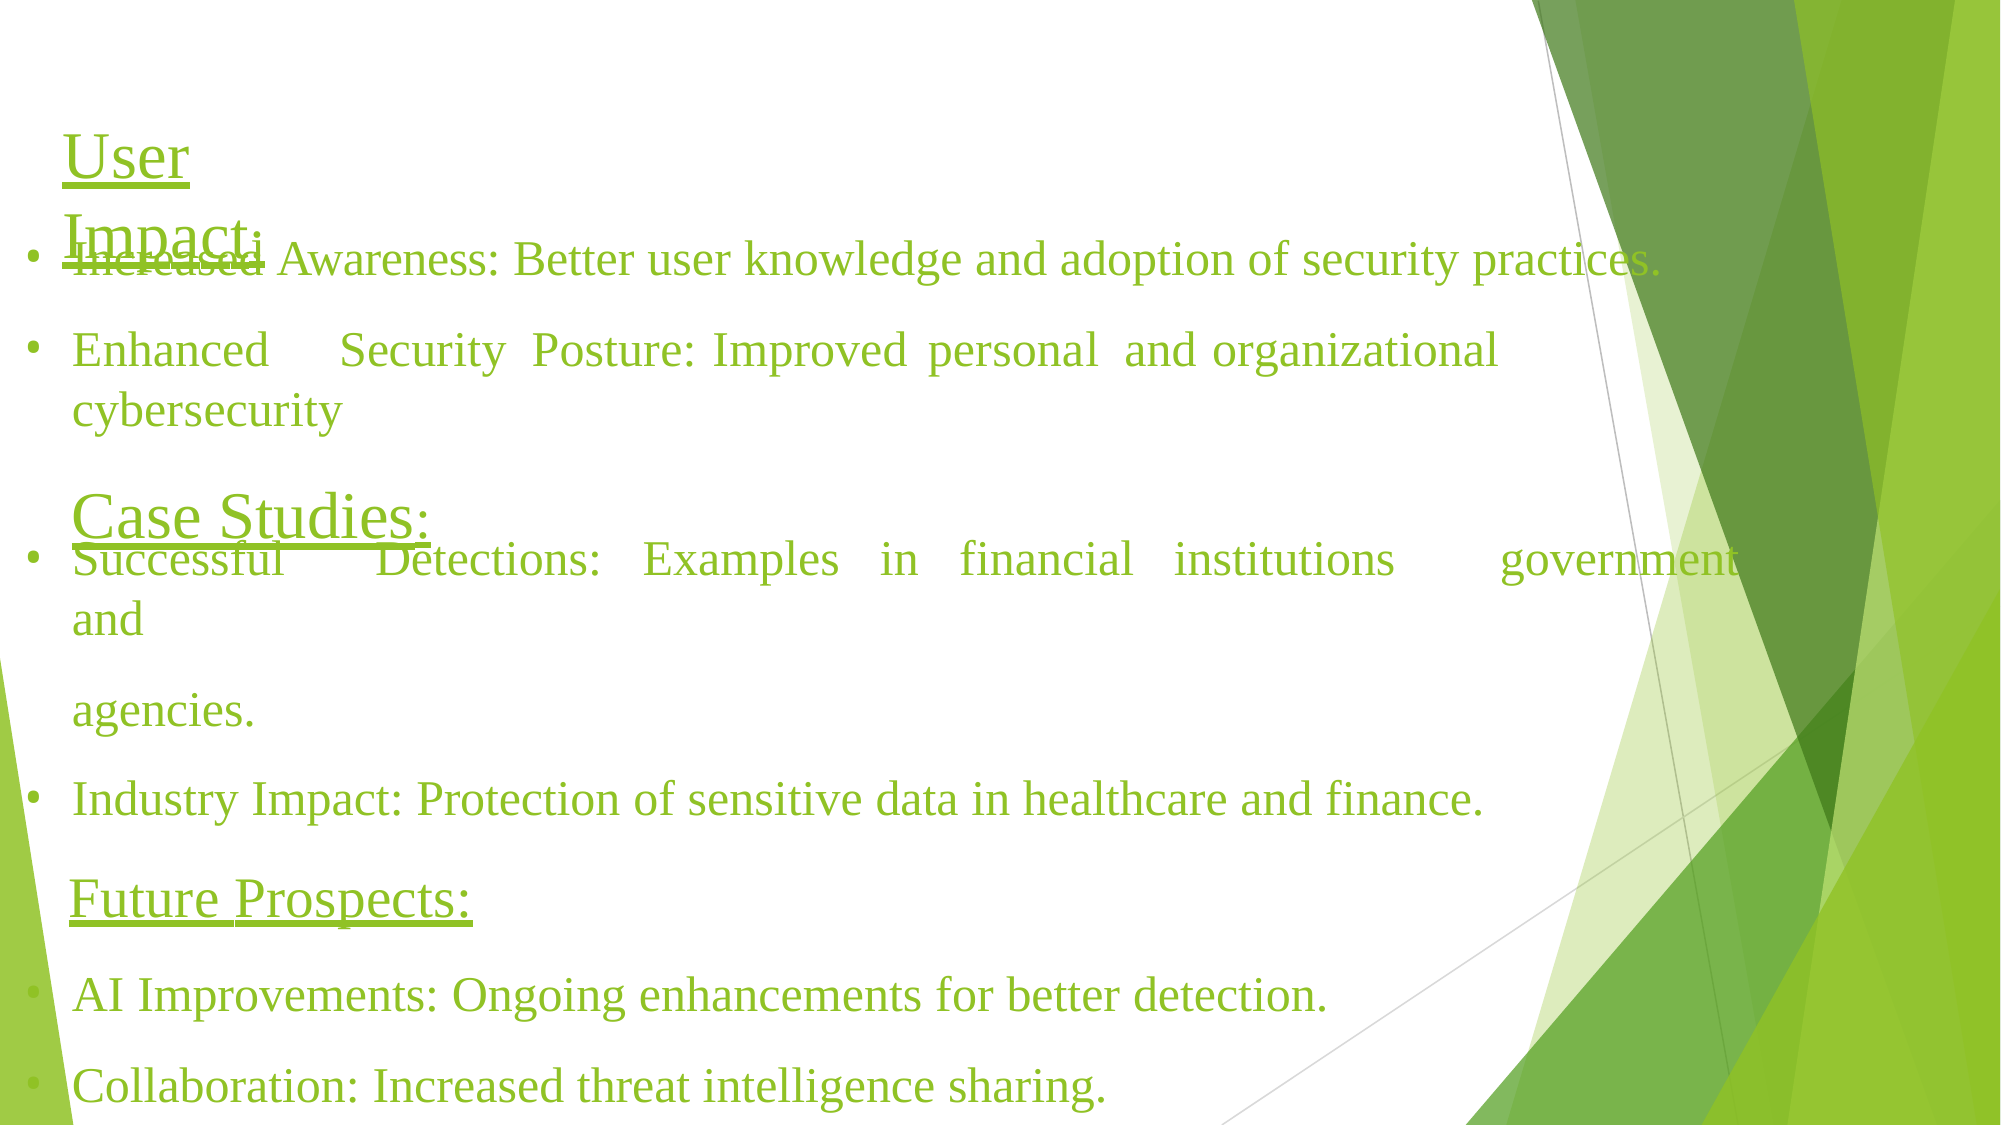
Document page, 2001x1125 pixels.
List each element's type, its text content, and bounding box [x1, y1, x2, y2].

text_box Successful Detections: Examples in financial institutions and agencies. Industry Impact: Protection of sensitive data in healthcare and finance. Future Prospects: AI Improvements: Ongoing enhancements for better detection. Collaboration: Increased threat intelligence sharing. [22, 492, 1487, 1112]
title User Impact: [60, 109, 407, 192]
text_box government [1497, 523, 1741, 586]
list Increased Awareness: Better user knowledge and adoption of security practices. Enhanced Security Posture: Improved personal and organizational cybersecurity Case Studies: [22, 192, 1740, 863]
